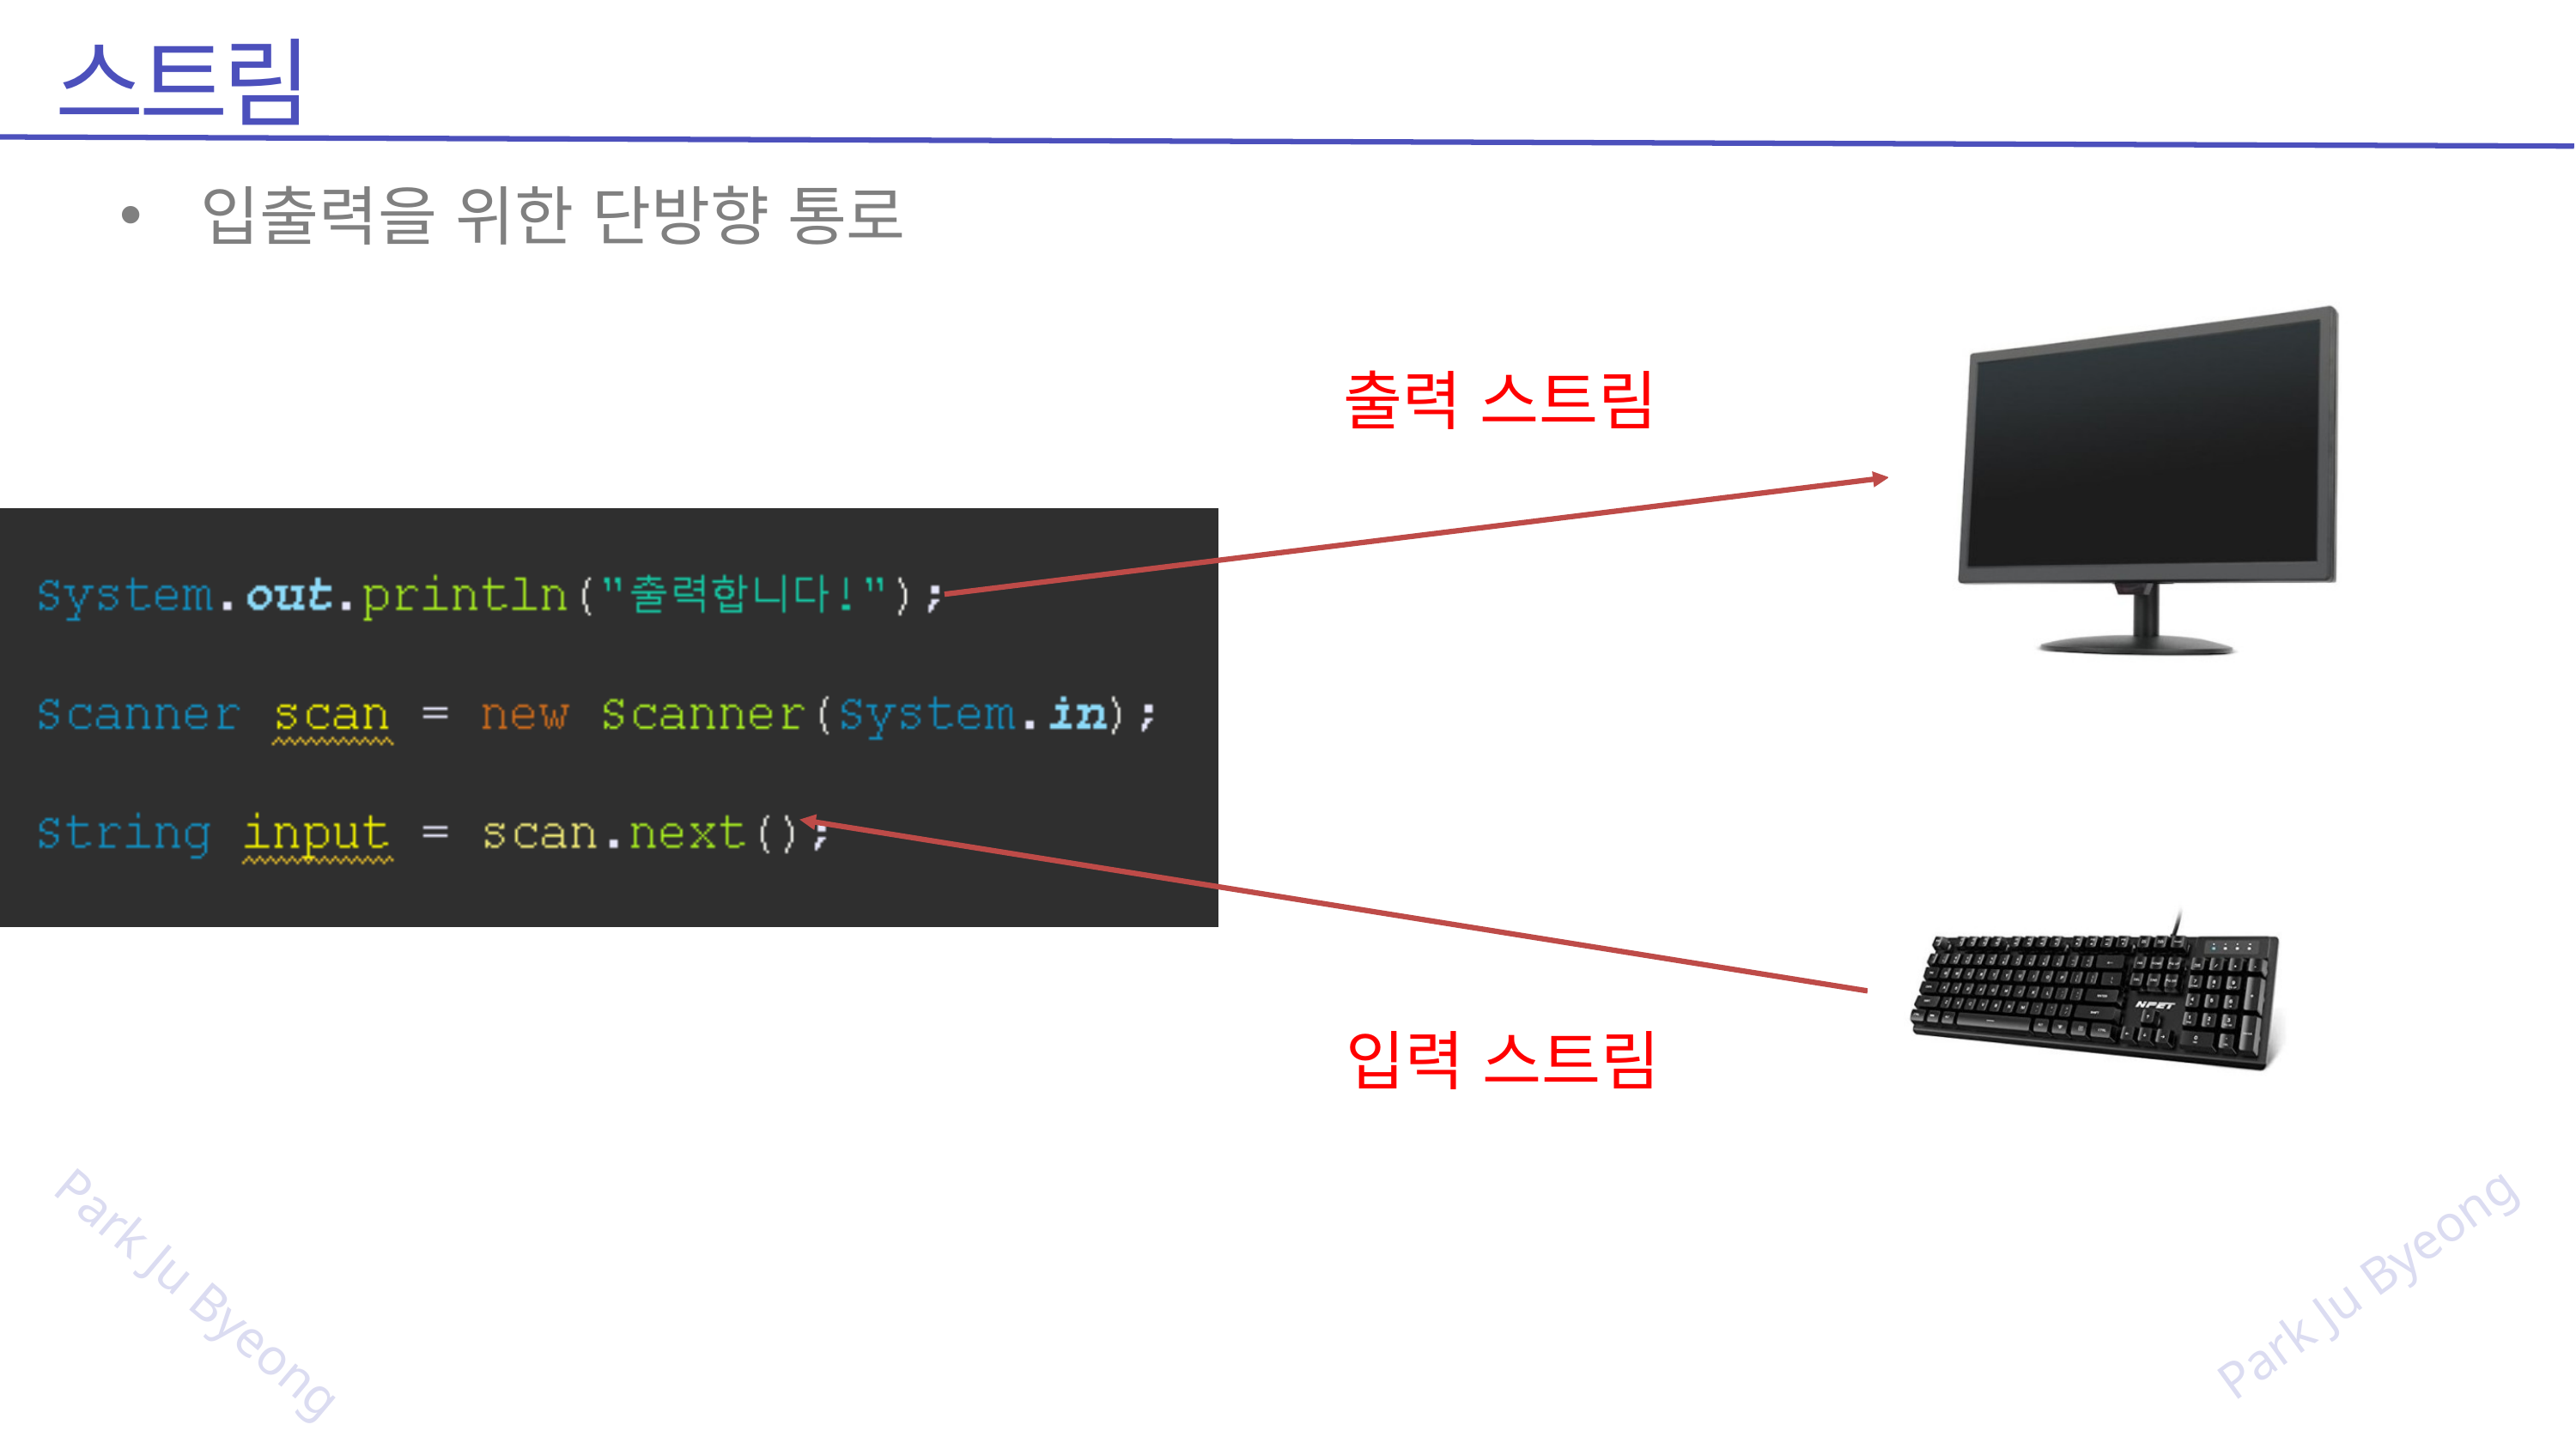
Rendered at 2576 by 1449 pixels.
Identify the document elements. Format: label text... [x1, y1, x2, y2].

text_box 입력 스트림 [1334, 1014, 1731, 1104]
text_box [799, 819, 1862, 991]
picture [1888, 219, 2404, 736]
text_box 입출력을 위한 단방향 통로 [106, 168, 2103, 259]
picture [1867, 762, 2324, 1220]
text_box 출력 스트림 [1330, 353, 1728, 444]
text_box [0, 136, 2574, 147]
text_box 스트림 [43, 15, 655, 134]
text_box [944, 476, 1884, 595]
picture [0, 507, 1218, 927]
